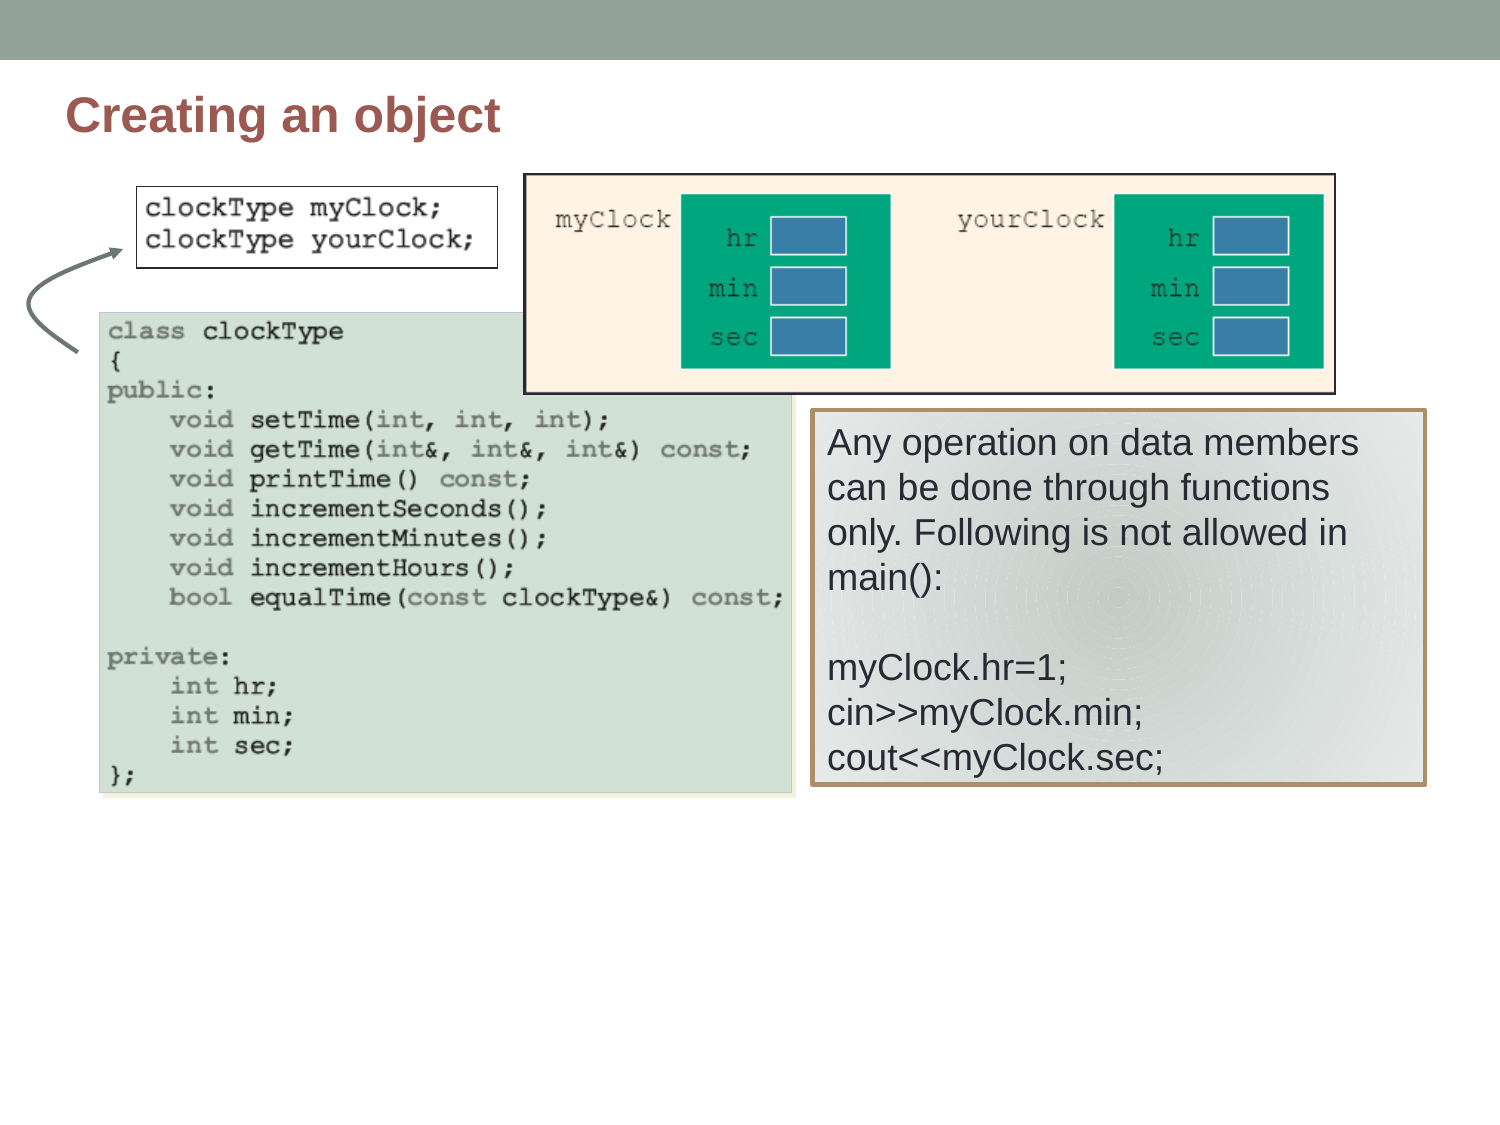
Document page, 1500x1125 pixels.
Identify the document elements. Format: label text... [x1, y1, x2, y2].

title Creating an object [50, 75, 1400, 150]
text_box Any operation on data members can be done through functions only. Following is not allowed in main(): myClock.hr=1; cin>>myClock.min; cout<<myClock.sec; [812, 409, 1426, 786]
picture [99, 174, 1335, 794]
text_box [26, 247, 124, 355]
picture [137, 187, 498, 268]
